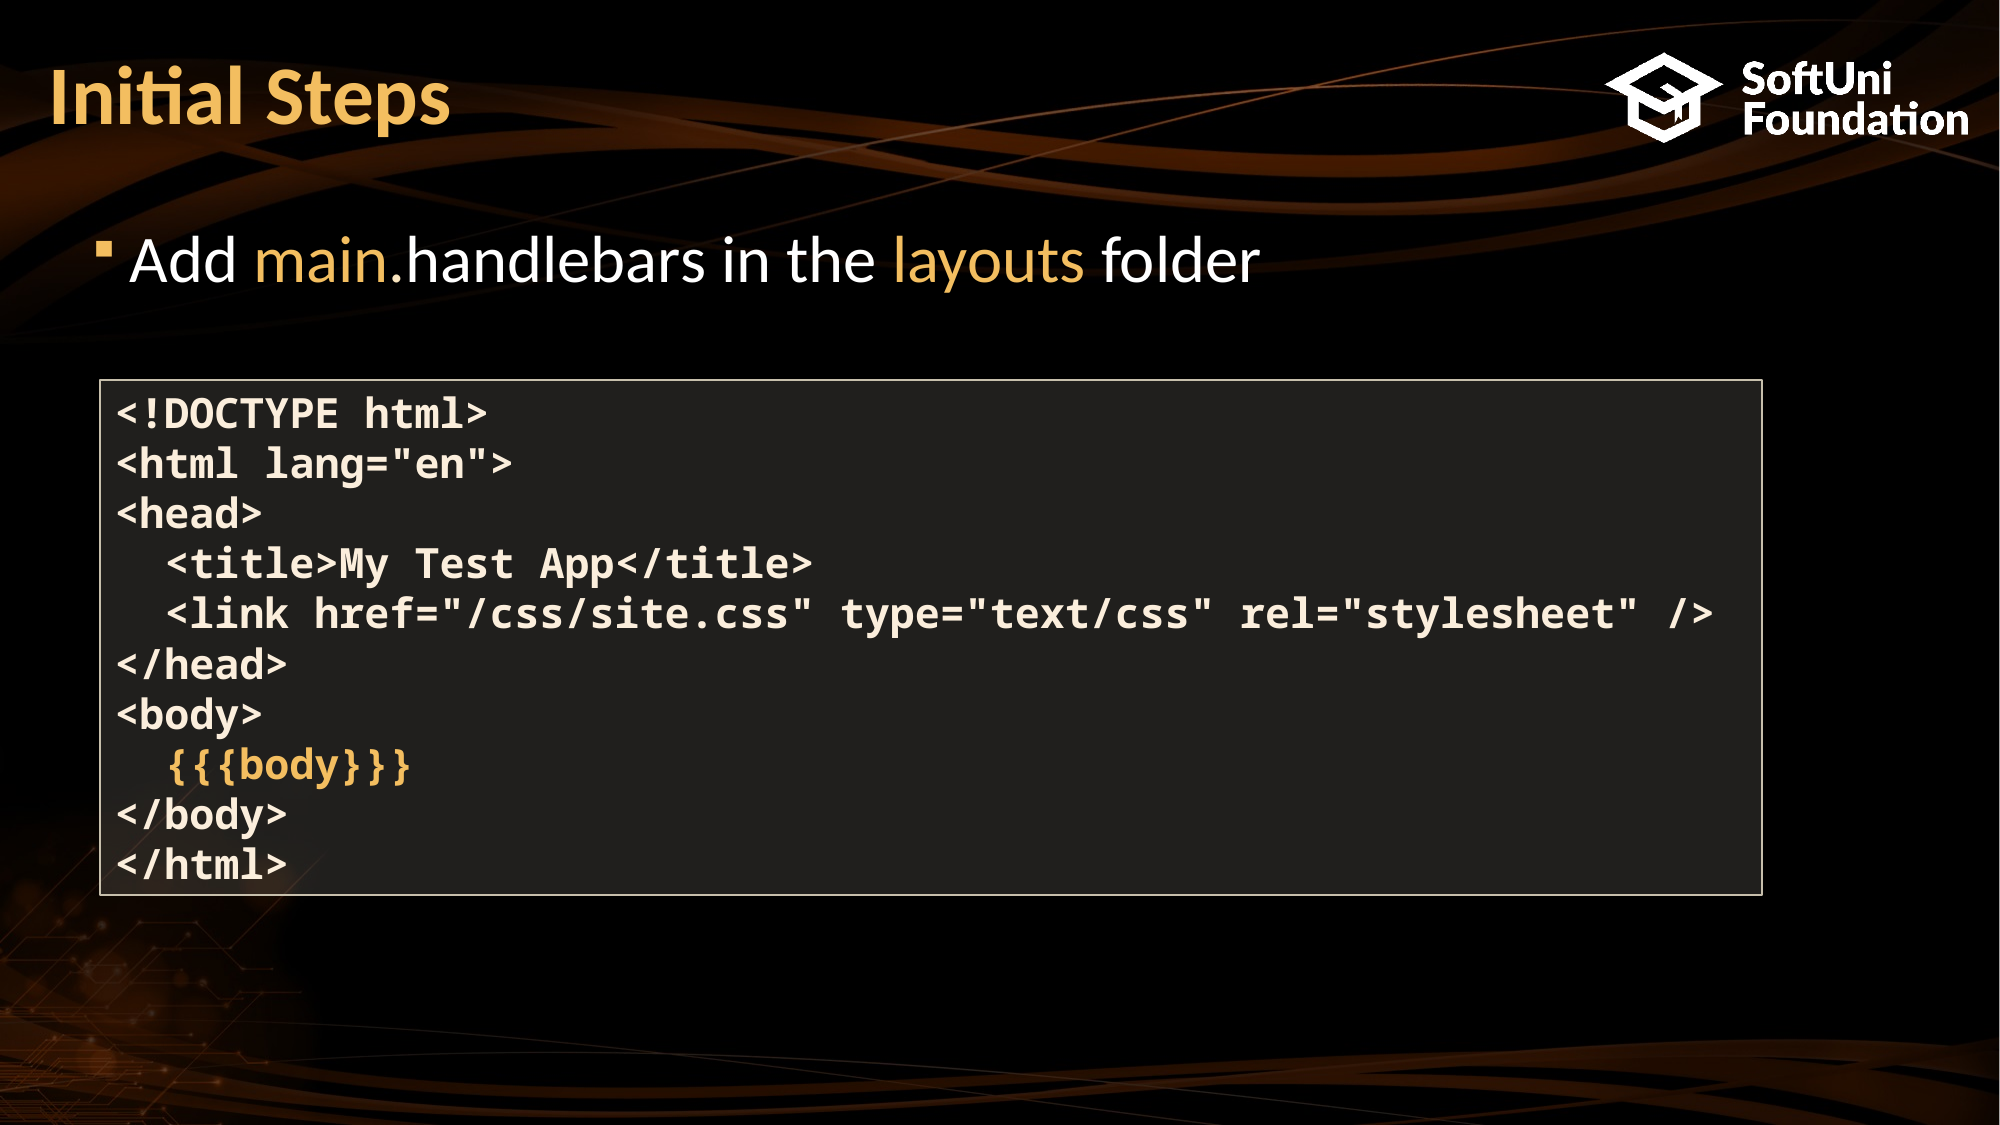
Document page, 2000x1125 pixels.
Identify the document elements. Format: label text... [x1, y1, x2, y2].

picture [0, 0, 2000, 1125]
list Add main.handlebars in the layouts folder [12, 205, 1438, 1125]
title Initial Steps [30, 6, 1602, 189]
text_box <!DOCTYPE html> <html lang="en"> <head> <title>My Test App</title> <link href="/css/site.css" type="text/css" rel="stylesheet" /> </head> <body> {{{body}}} </body> </html> [99, 379, 1763, 895]
